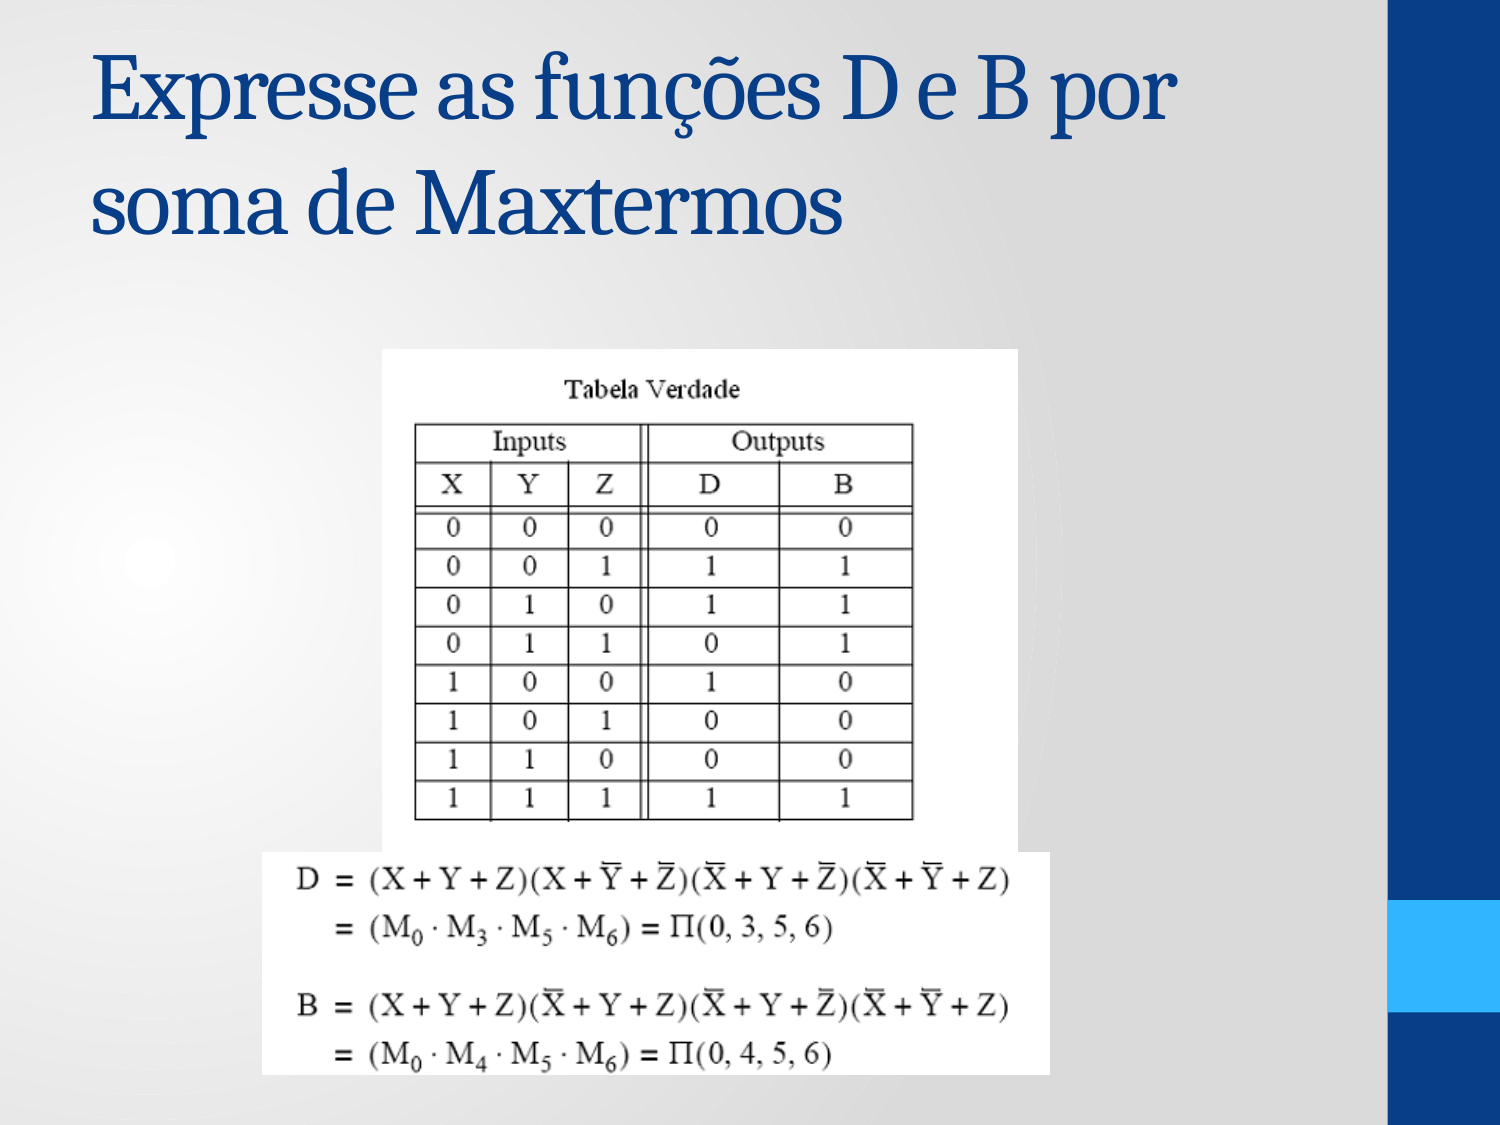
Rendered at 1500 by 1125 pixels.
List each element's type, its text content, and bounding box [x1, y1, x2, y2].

picture [261, 349, 1051, 1075]
title Expresse as funções D e B por soma de Maxtermos [75, 45, 1325, 233]
